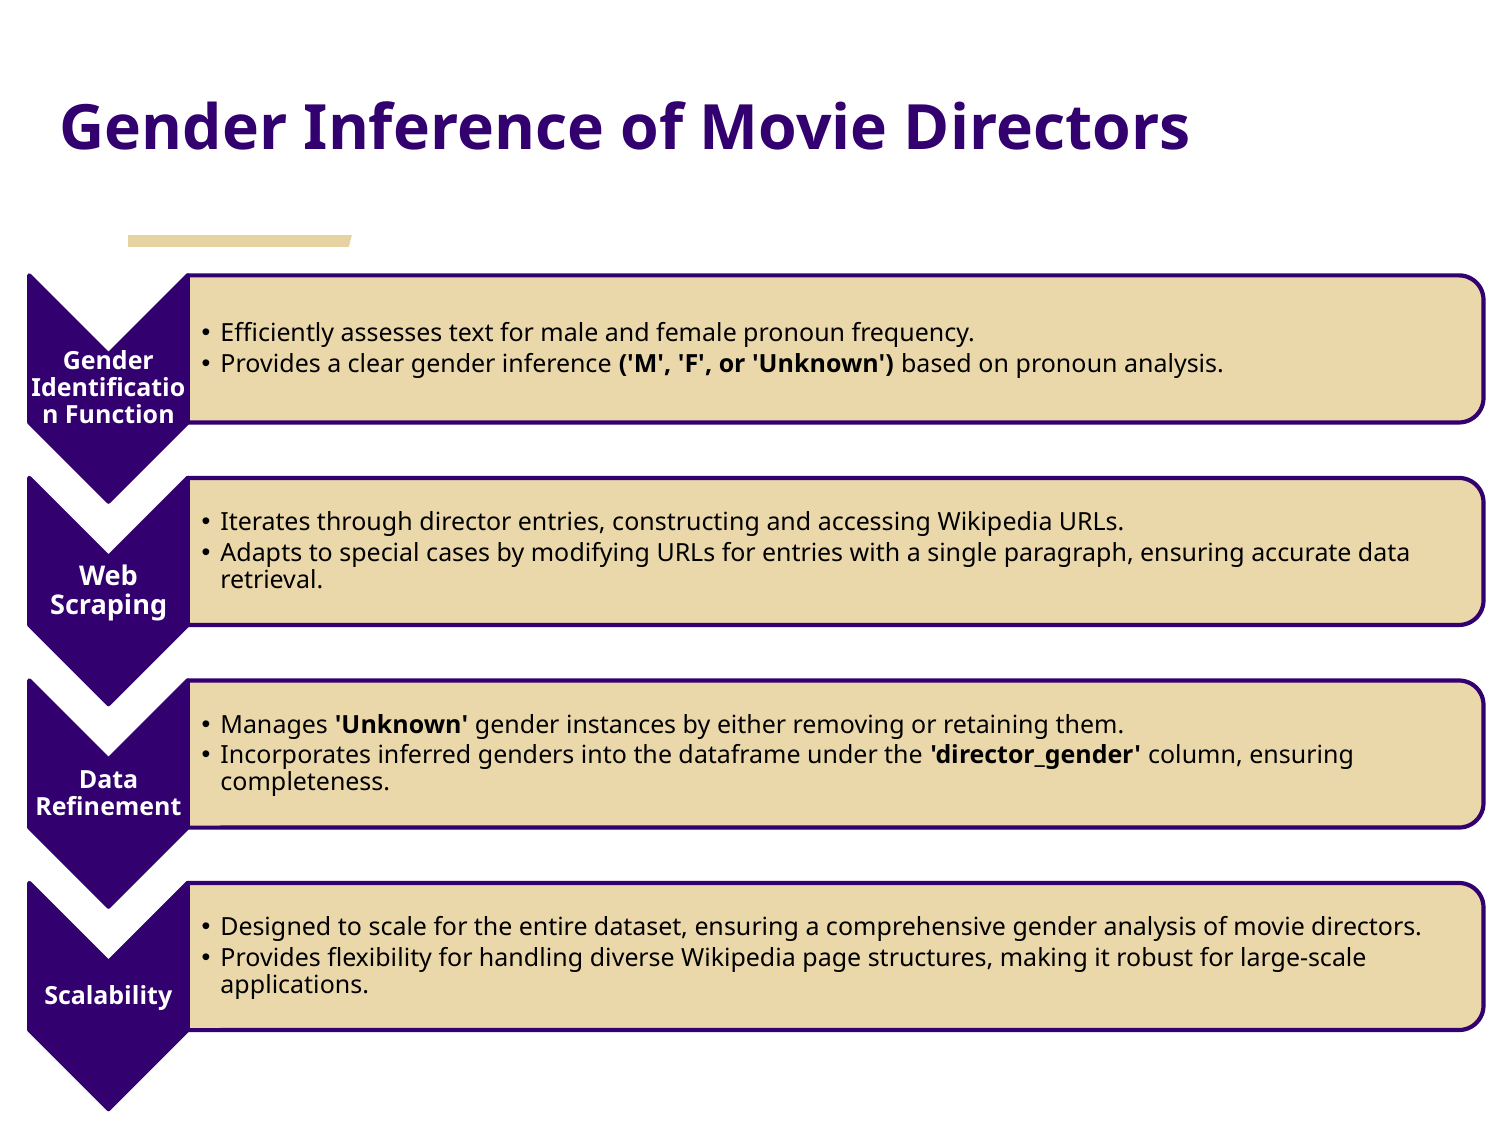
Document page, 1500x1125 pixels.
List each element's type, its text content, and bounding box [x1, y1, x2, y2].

title Gender Inference of Movie Directors [44, 45, 1469, 203]
picture [128, 235, 352, 247]
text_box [28, 275, 1484, 1110]
